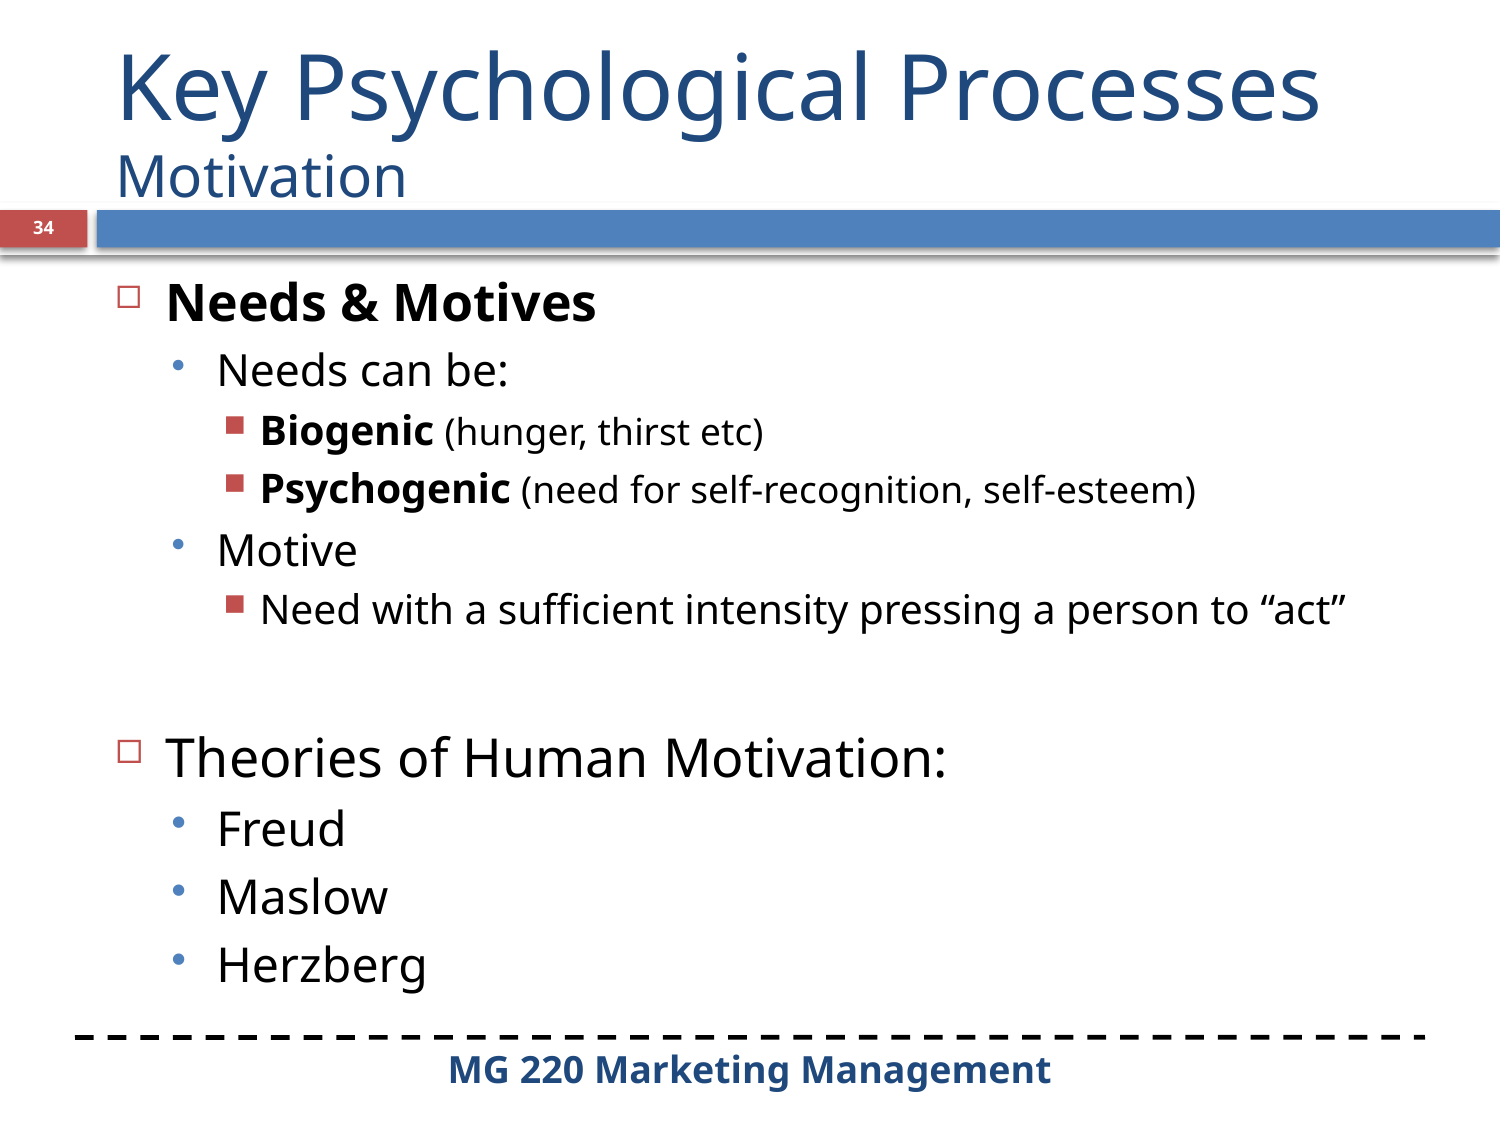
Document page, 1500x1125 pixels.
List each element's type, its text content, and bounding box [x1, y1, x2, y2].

footer MG 220 Marketing Management [99, 1037, 1400, 1100]
text_box 34 [0, 208, 88, 249]
list Needs & Motives Needs can be: Biogenic (hunger, thirst etc) Psychogenic (need for self-recognition, self-esteem) Motive Need with a sufficient intensity pressing a person to “act” Theories of Human Motivation: Freud Maslow Herzberg [100, 262, 1438, 1000]
title Key Psychological Processes Motivation [100, 37, 1438, 200]
